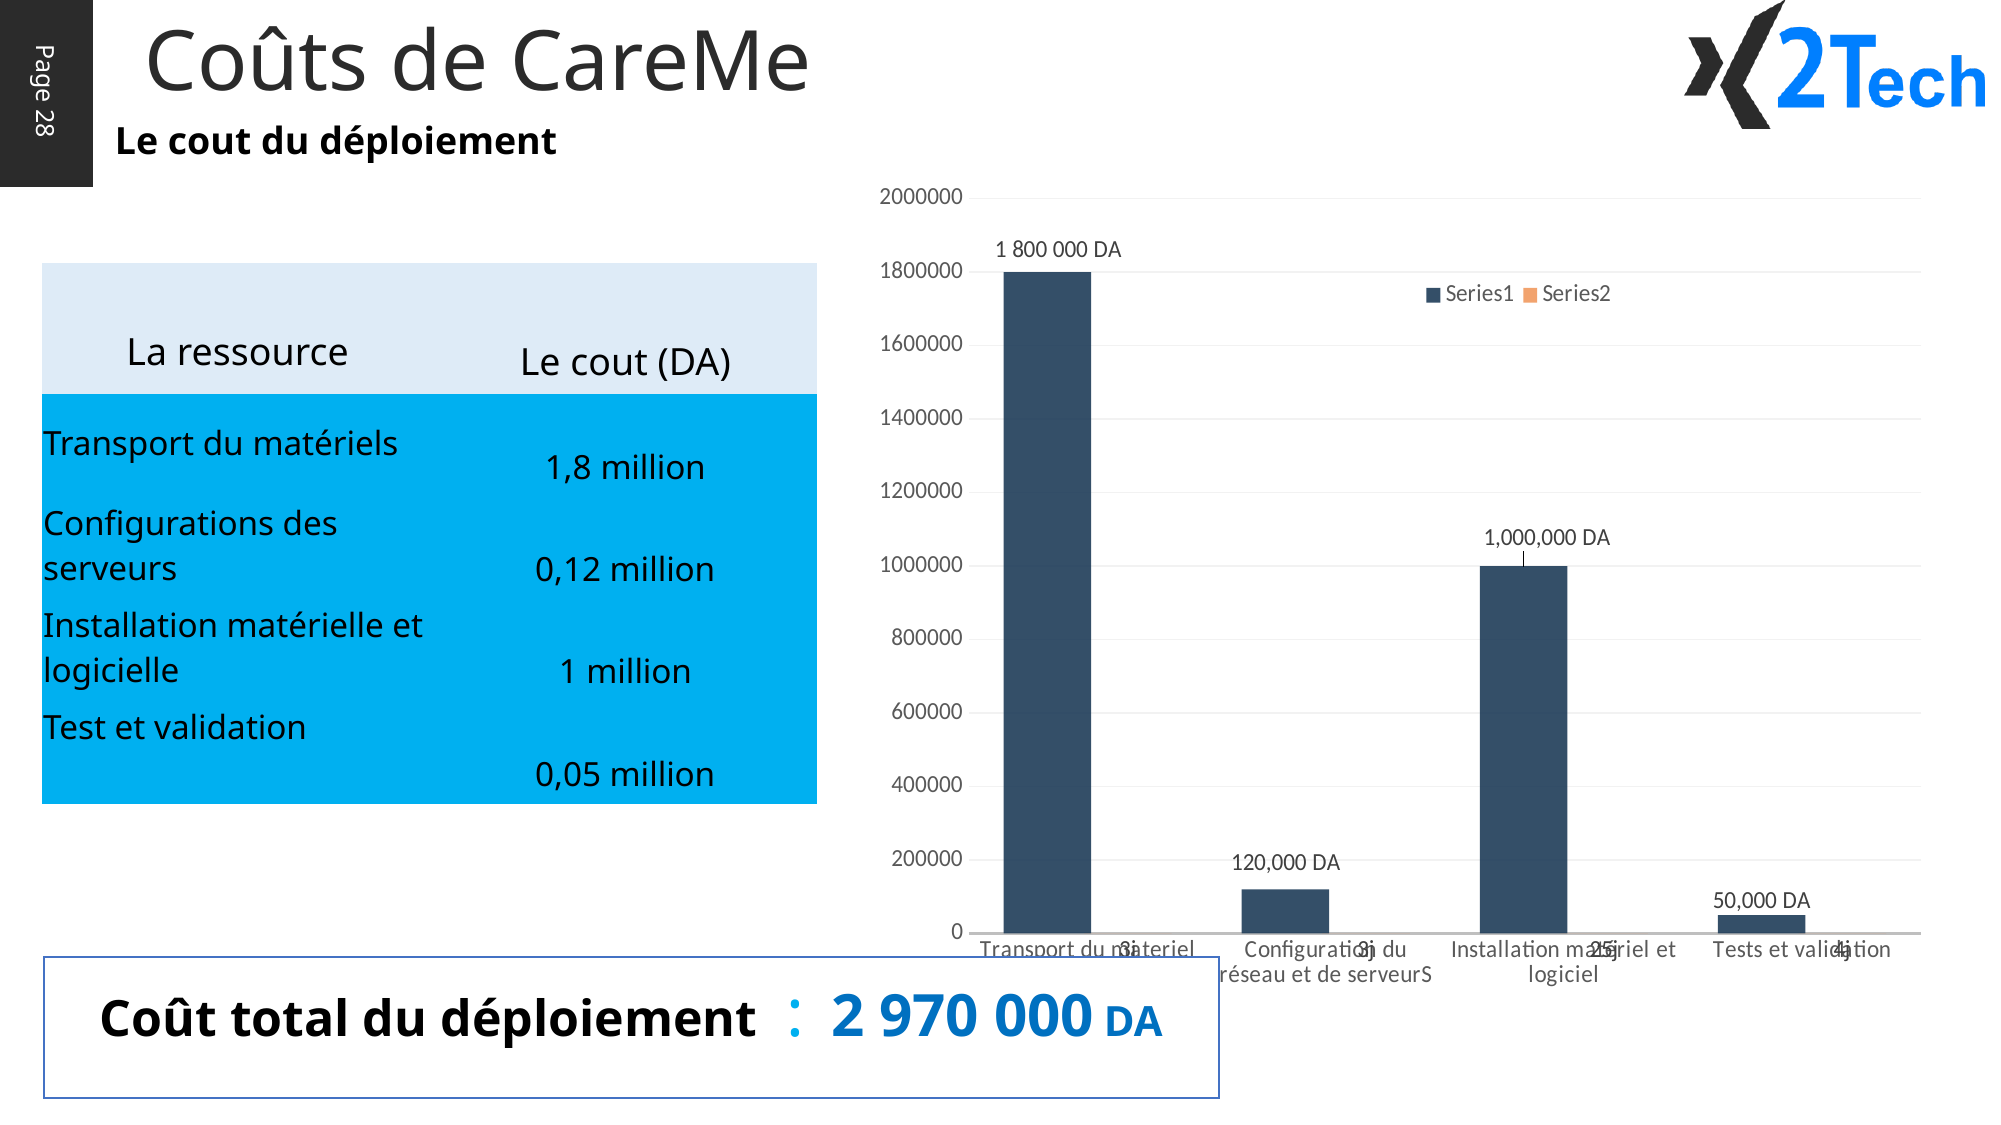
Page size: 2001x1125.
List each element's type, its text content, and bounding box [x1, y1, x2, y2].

table_header Le cout (DA) [434, 263, 817, 394]
text_box Coûts de CareMe [129, 0, 1193, 115]
chart [879, 186, 1946, 990]
table_cell Transport du matériels [42, 394, 434, 497]
slide_number Page 28 [0, 0, 93, 187]
text_box Le cout du déploiement [100, 109, 573, 170]
table_cell 0,05 million [434, 701, 817, 804]
table_cell Installation matérielle et logicielle [42, 599, 434, 701]
table_cell Configurations des serveurs [42, 497, 434, 599]
text_box Coût total du déploiement : 2 970 000 DA [43, 956, 1220, 1099]
table_header La ressource [42, 263, 434, 394]
table_cell 0,12 million [434, 497, 817, 599]
table_cell 1 million [434, 599, 817, 701]
picture [1684, 0, 1985, 129]
table_cell Test et validation [42, 701, 434, 804]
table_cell 1,8 million [434, 394, 817, 497]
